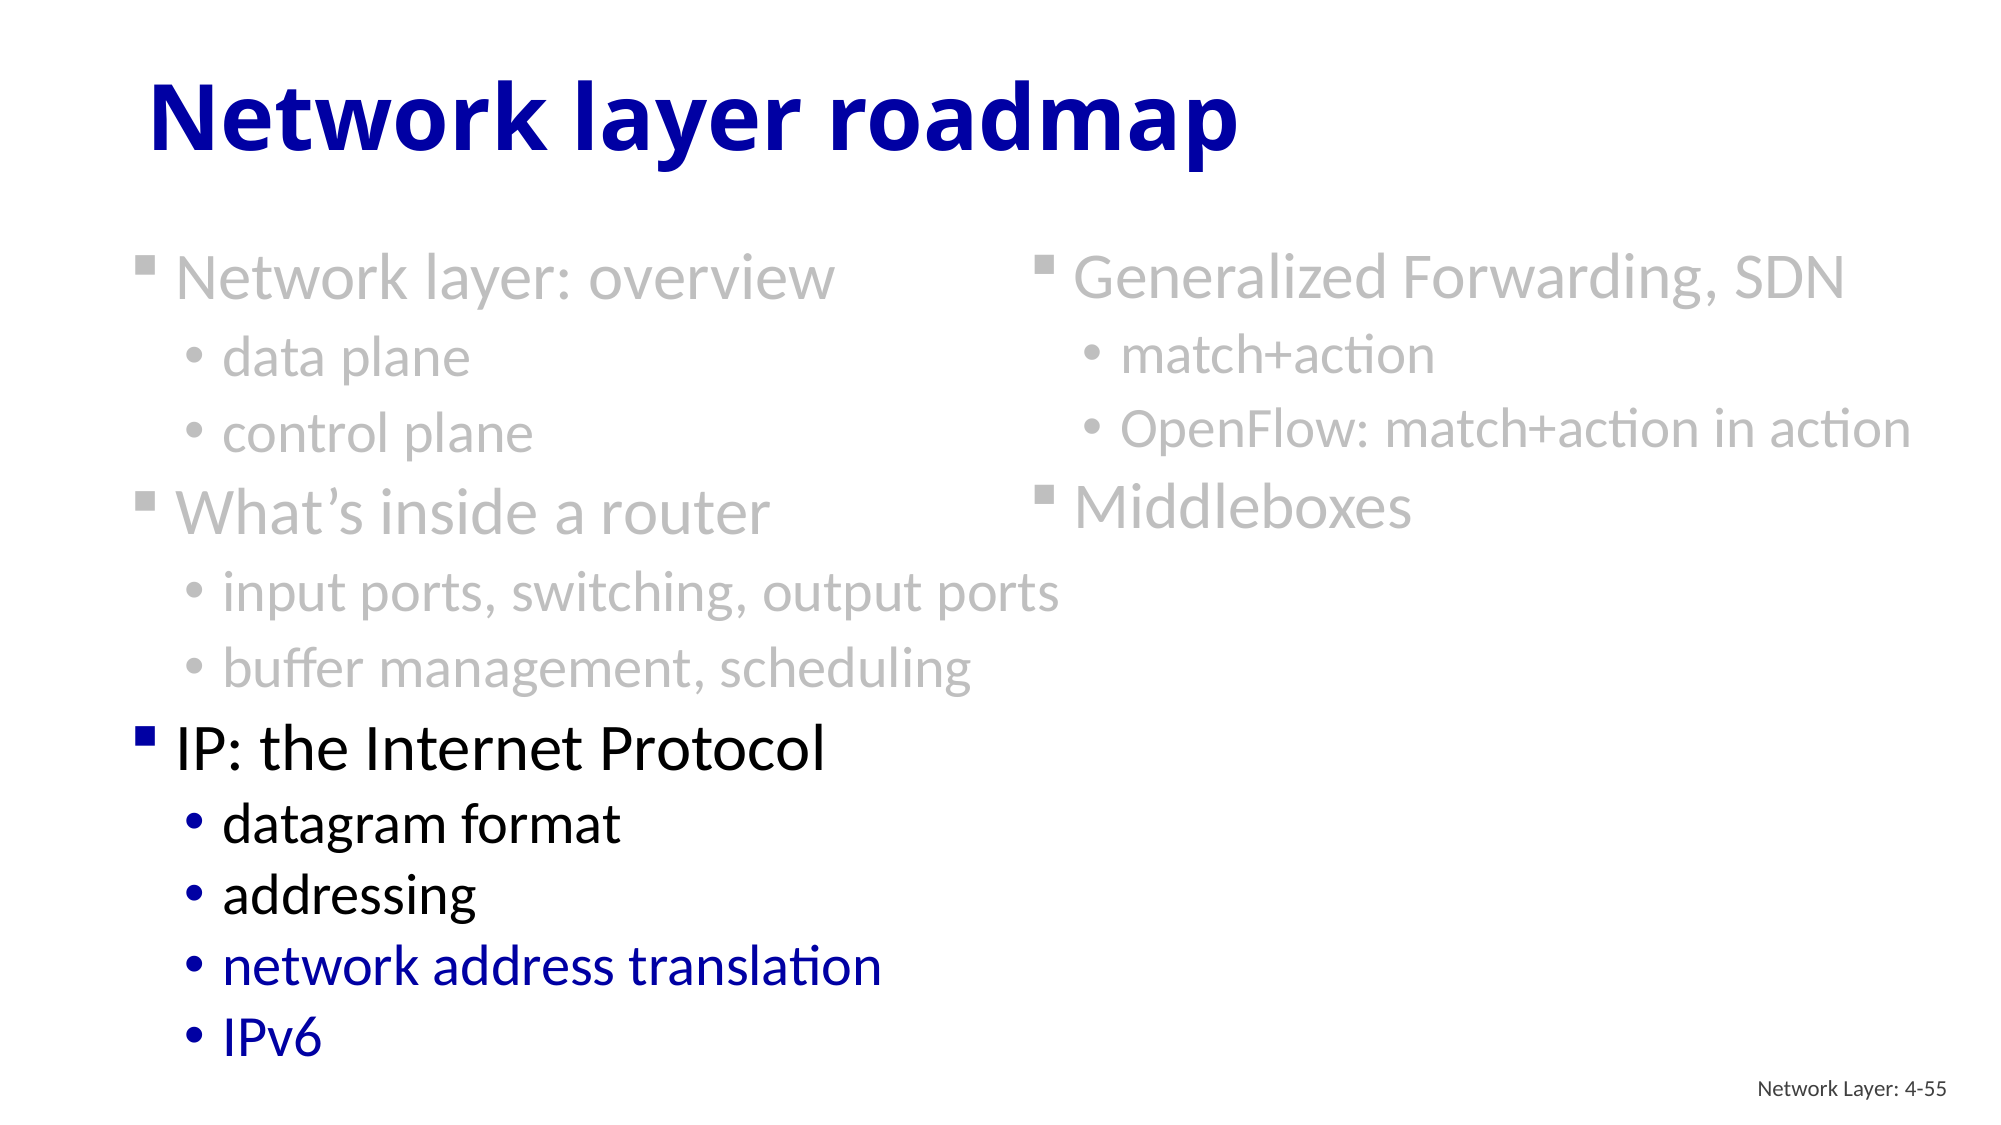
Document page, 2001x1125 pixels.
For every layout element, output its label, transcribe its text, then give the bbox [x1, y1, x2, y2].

text_box Generalized Forwarding, SDN match+action OpenFlow: match+action in action Middleboxes [993, 234, 1979, 553]
title Network layer roadmap [131, 47, 1856, 195]
list Network layer: overview data plane control plane What’s inside a router input ports, switching, output ports buffer management, scheduling IP: the Internet Protocol datagram format addressing network address translation IPv6 [93, 234, 1180, 1087]
slide_number Network Layer: 4-55 [1512, 1056, 1963, 1117]
